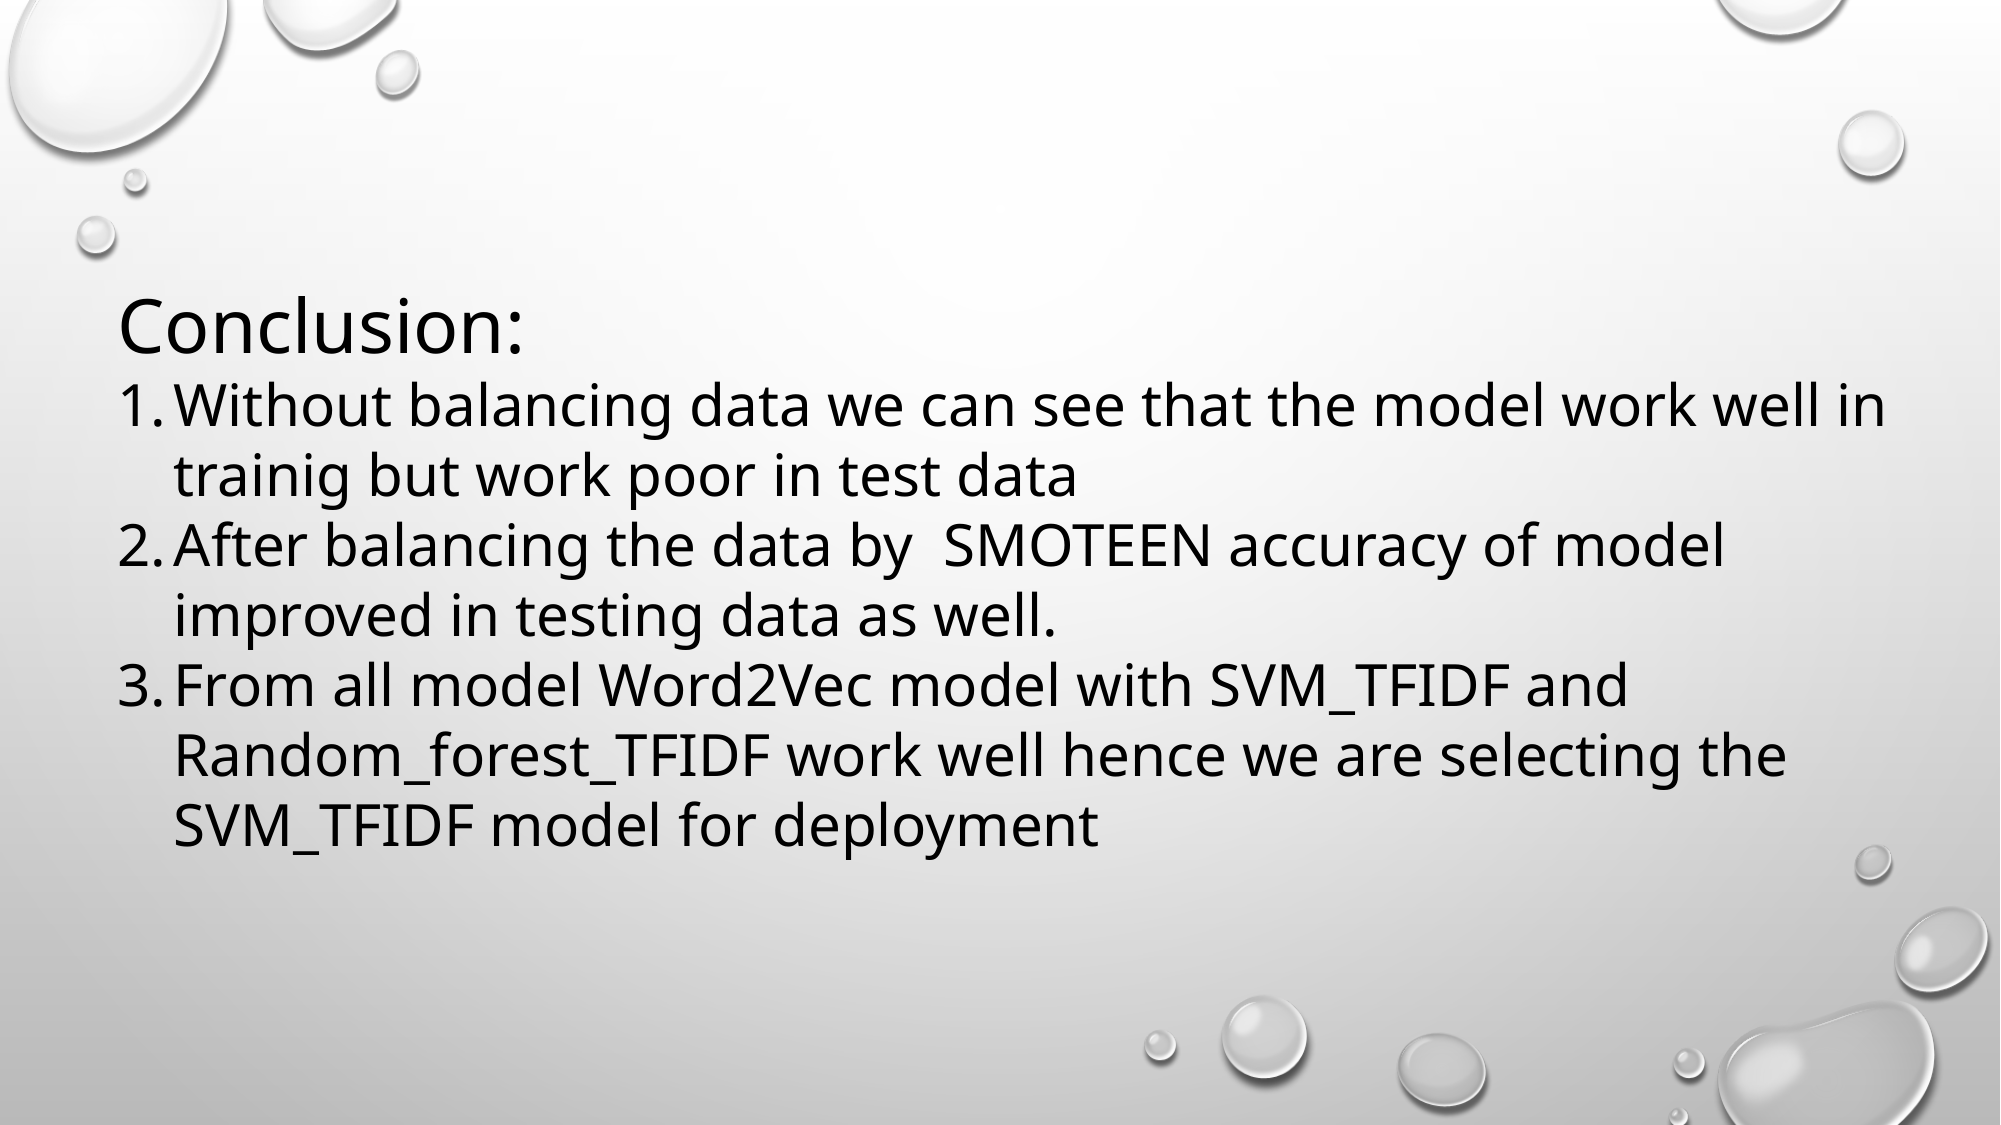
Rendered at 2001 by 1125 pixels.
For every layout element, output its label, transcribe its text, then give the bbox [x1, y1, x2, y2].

text_box Conclusion: Without balancing data we can see that the model work well in trainig but work poor in test data After balancing the data by SMOTEEN accuracy of model improved in testing data as well. From all model Word2Vec model with SVM_TFIDF and Random_forest_TFIDF work well hence we are selecting the SVM_TFIDF model for deployment [102, 270, 1908, 866]
picture [0, 0, 2000, 1125]
